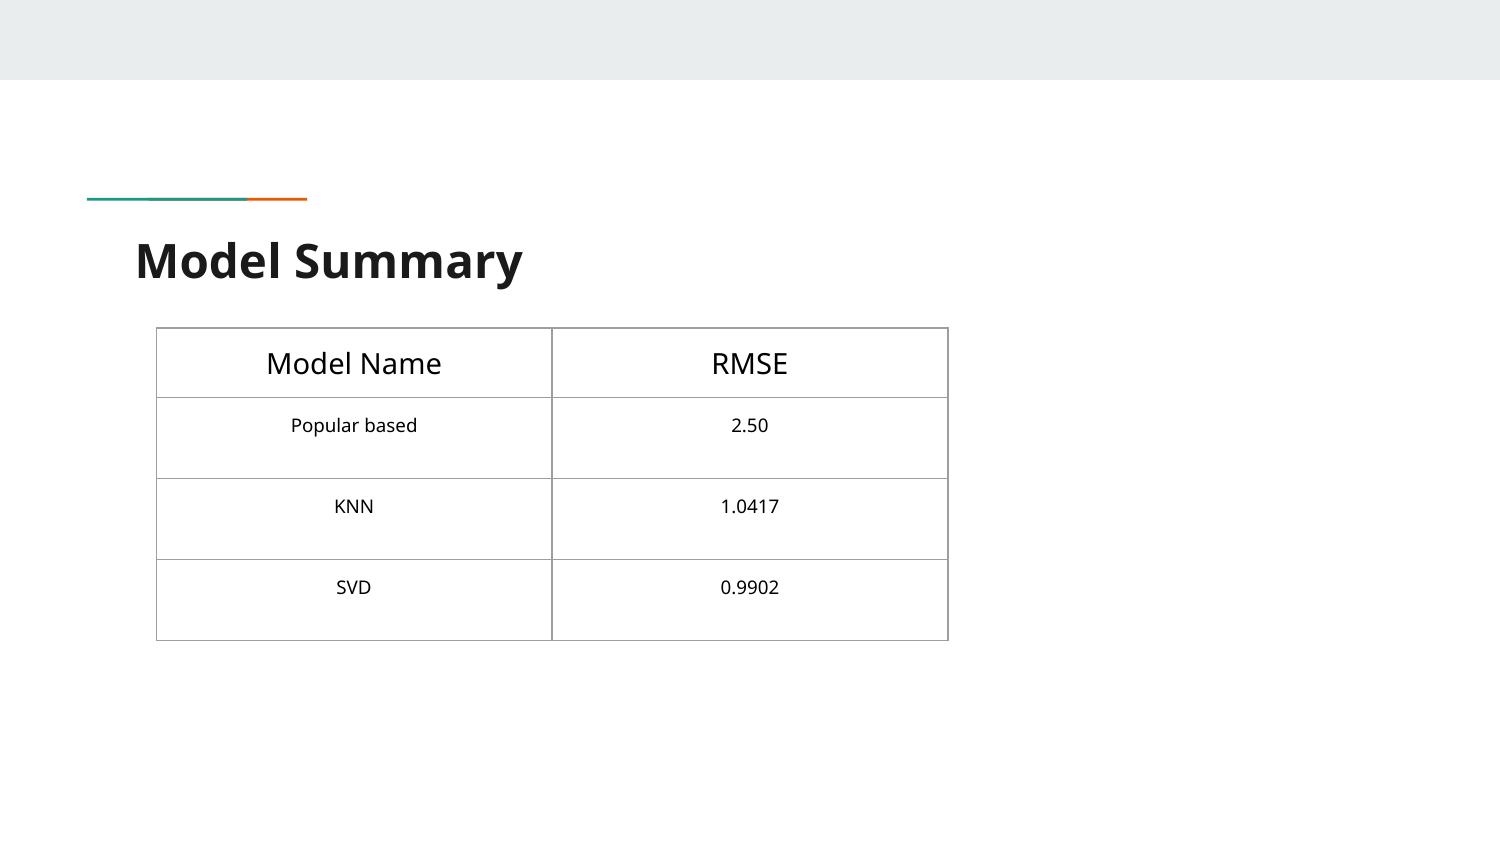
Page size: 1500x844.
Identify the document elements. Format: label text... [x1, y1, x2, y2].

table_cell 2.50 [553, 398, 947, 478]
table_cell SVD [157, 560, 551, 640]
table_cell 1.0417 [553, 479, 947, 559]
table_cell 0.9902 [553, 560, 947, 640]
table_header Model Name [157, 329, 551, 397]
title Model Summary [119, 216, 1381, 305]
table_cell KNN [157, 479, 551, 559]
table_header RMSE [553, 329, 947, 397]
table_cell Popular based [157, 398, 551, 478]
